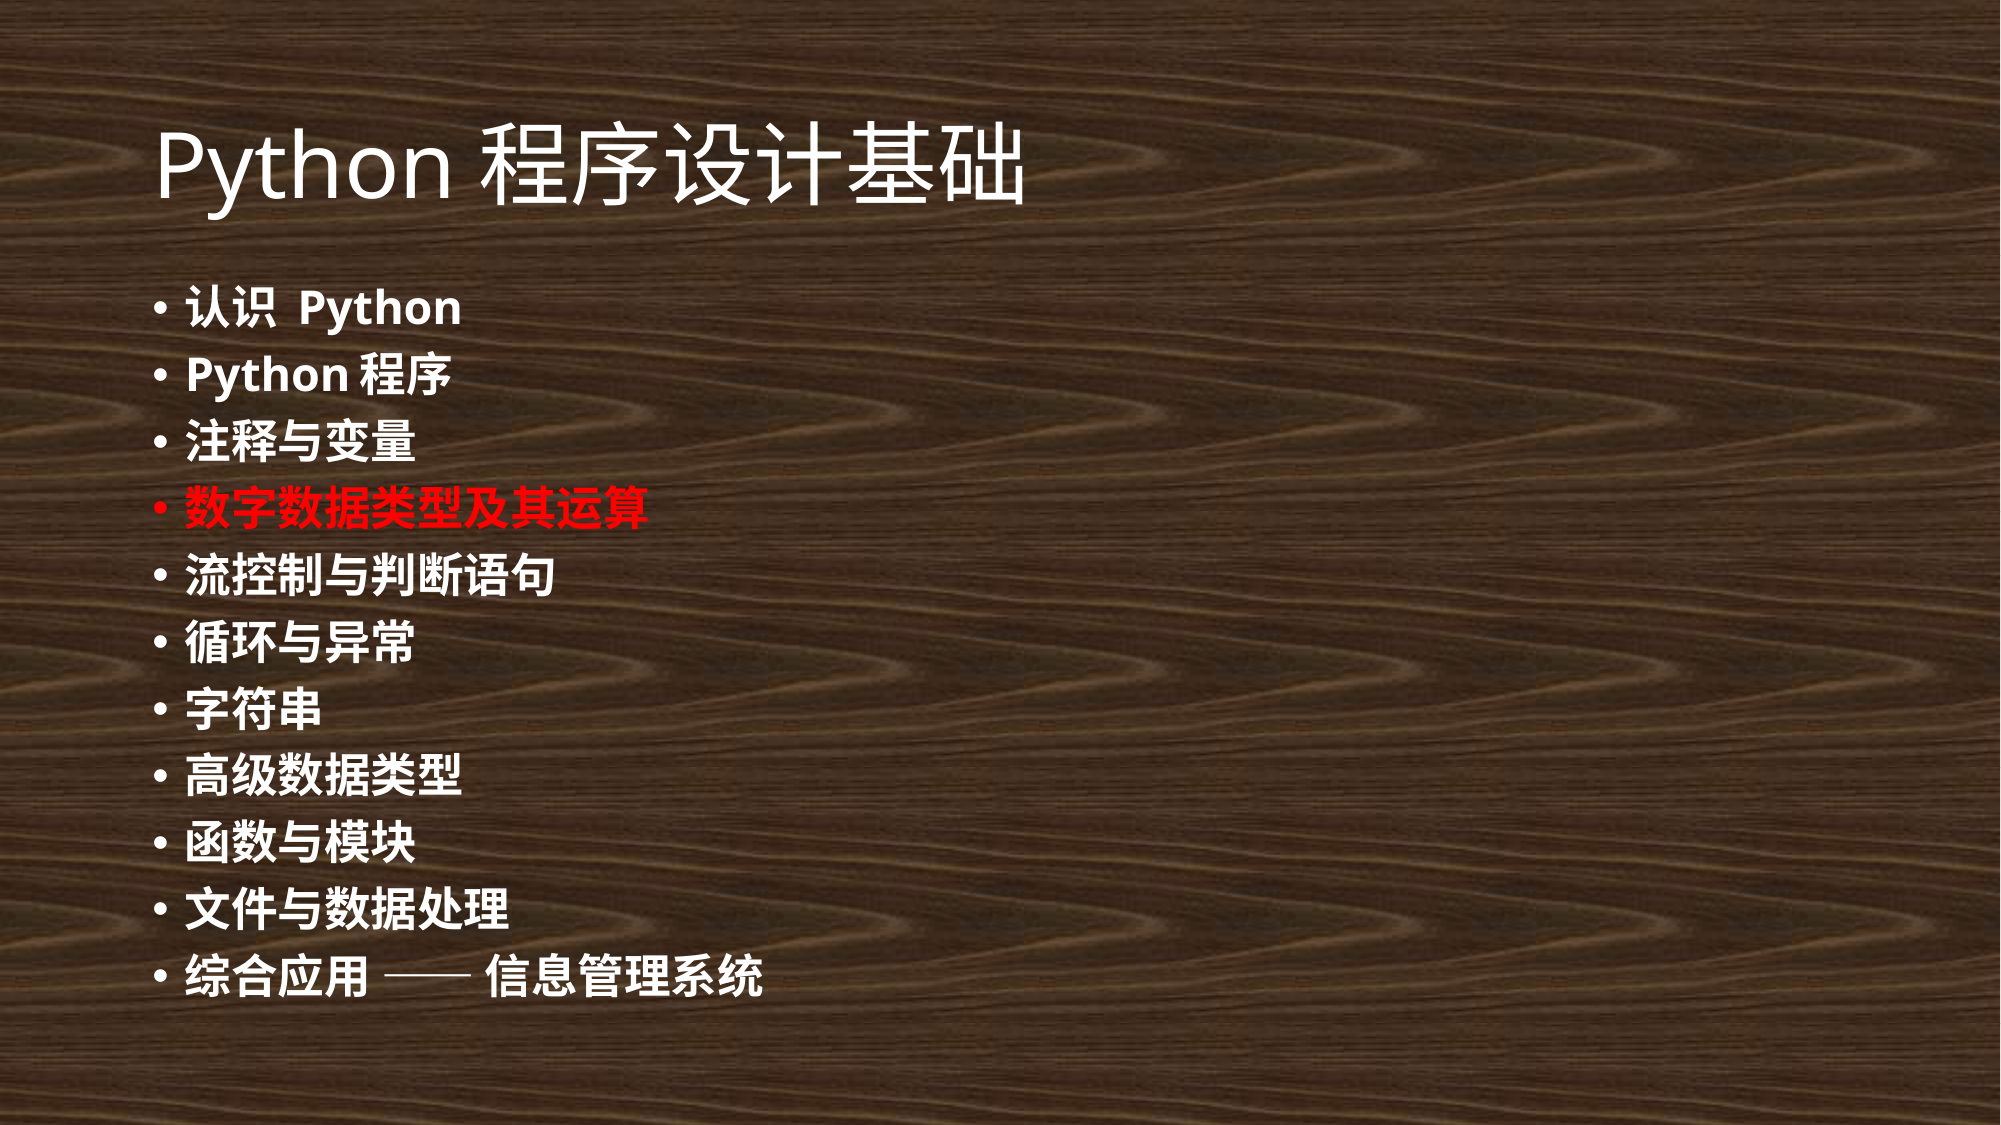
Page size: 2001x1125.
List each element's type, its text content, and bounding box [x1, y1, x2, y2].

picture [0, 0, 2001, 1125]
list 认识 Python Python程序 注释与变量 数字数据类型及其运算 流控制与判断语句 循环与异常 字符串 高级数据类型 函数与模块 文件与数据处理 综合应用 —— 信息管理系统 [137, 277, 1863, 1014]
title Python程序设计基础 [137, 59, 1863, 277]
